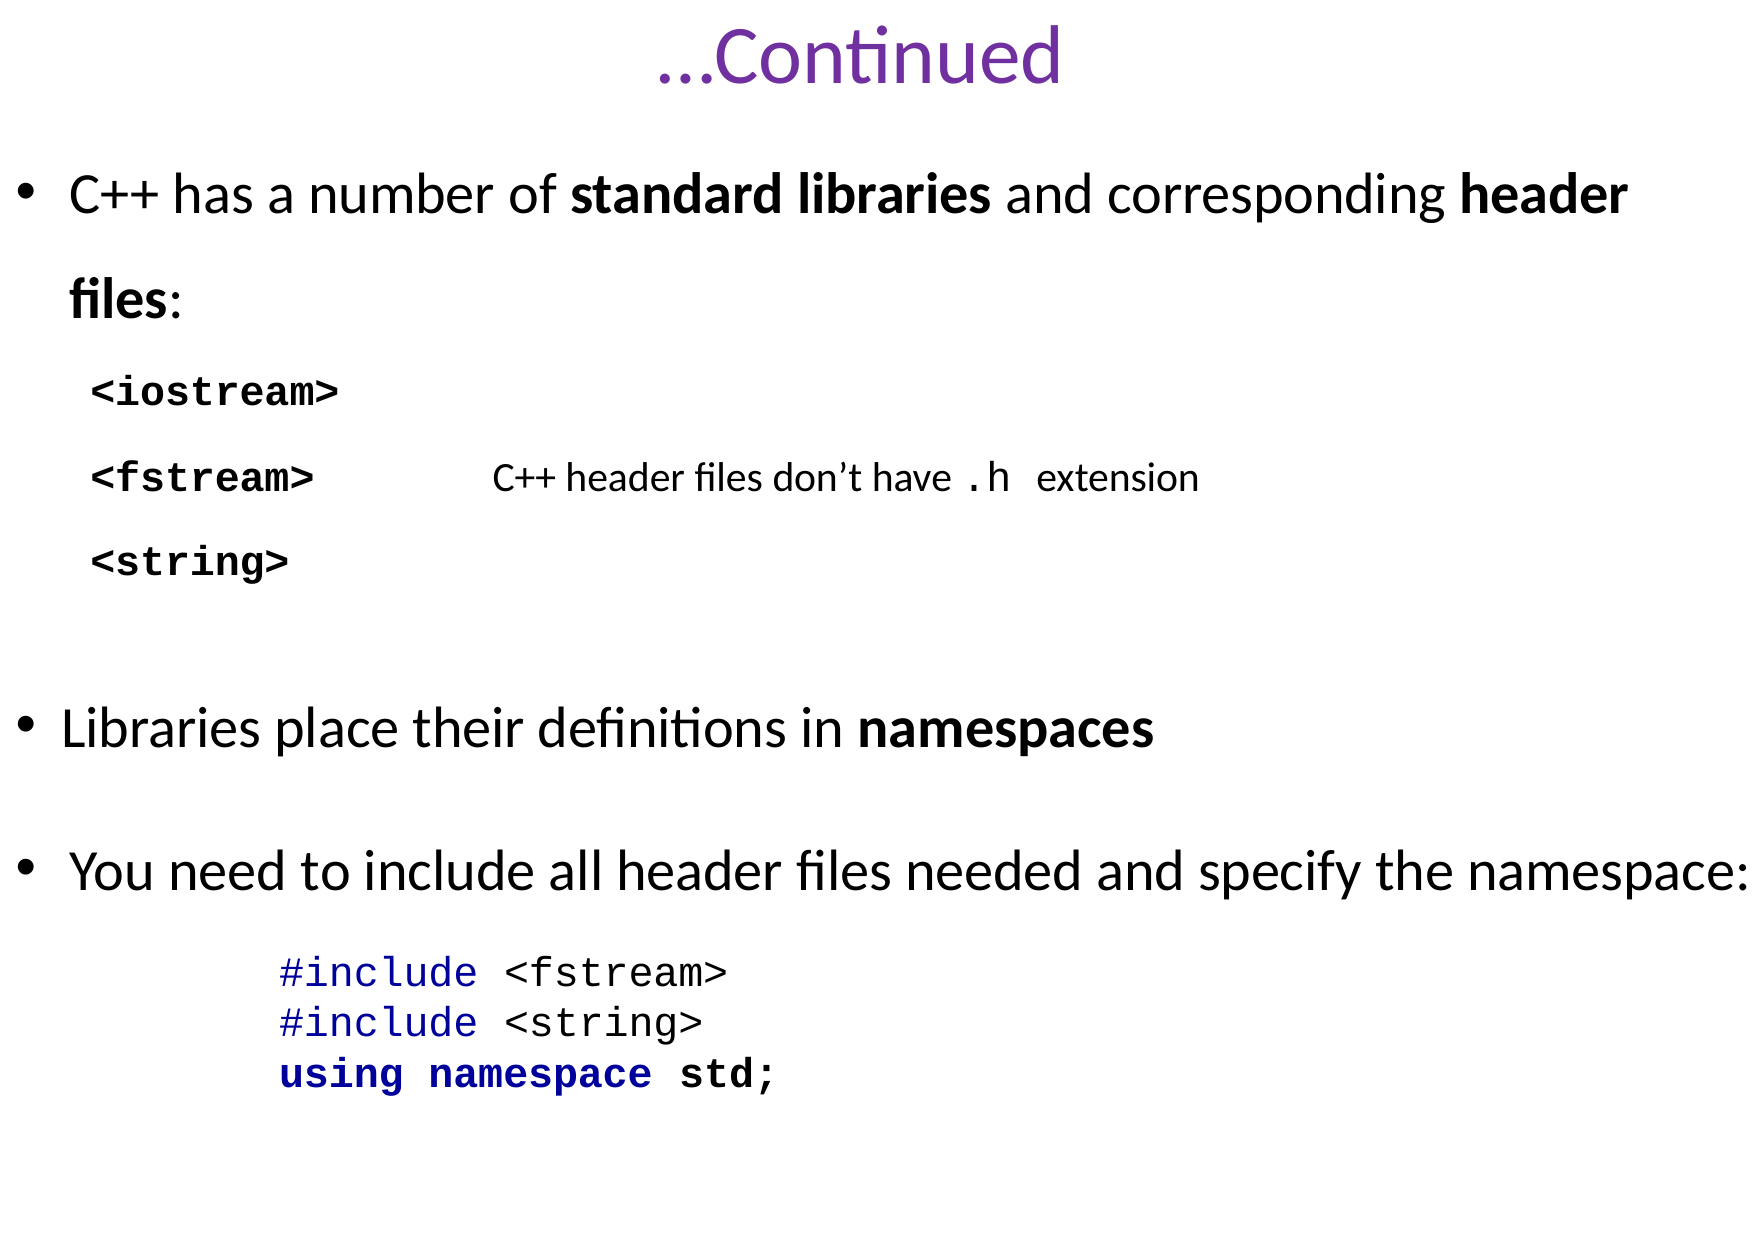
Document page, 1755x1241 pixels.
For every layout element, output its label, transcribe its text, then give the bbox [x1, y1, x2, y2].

text_box std; [677, 1045, 782, 1096]
text_box <fstream> <string> [502, 945, 732, 1046]
text_box #include #include [277, 945, 482, 1045]
title …Continued [654, 0, 1131, 120]
text_box using namespace [277, 1045, 657, 1096]
text_box C++ has a number of standard libraries and corresponding header files: <iostream> <fstream> C++ header files don’t have .h extension <string> Libraries place their definitions in namespaces You need to include all header files needed and specify the namespace: [13, 120, 1755, 902]
